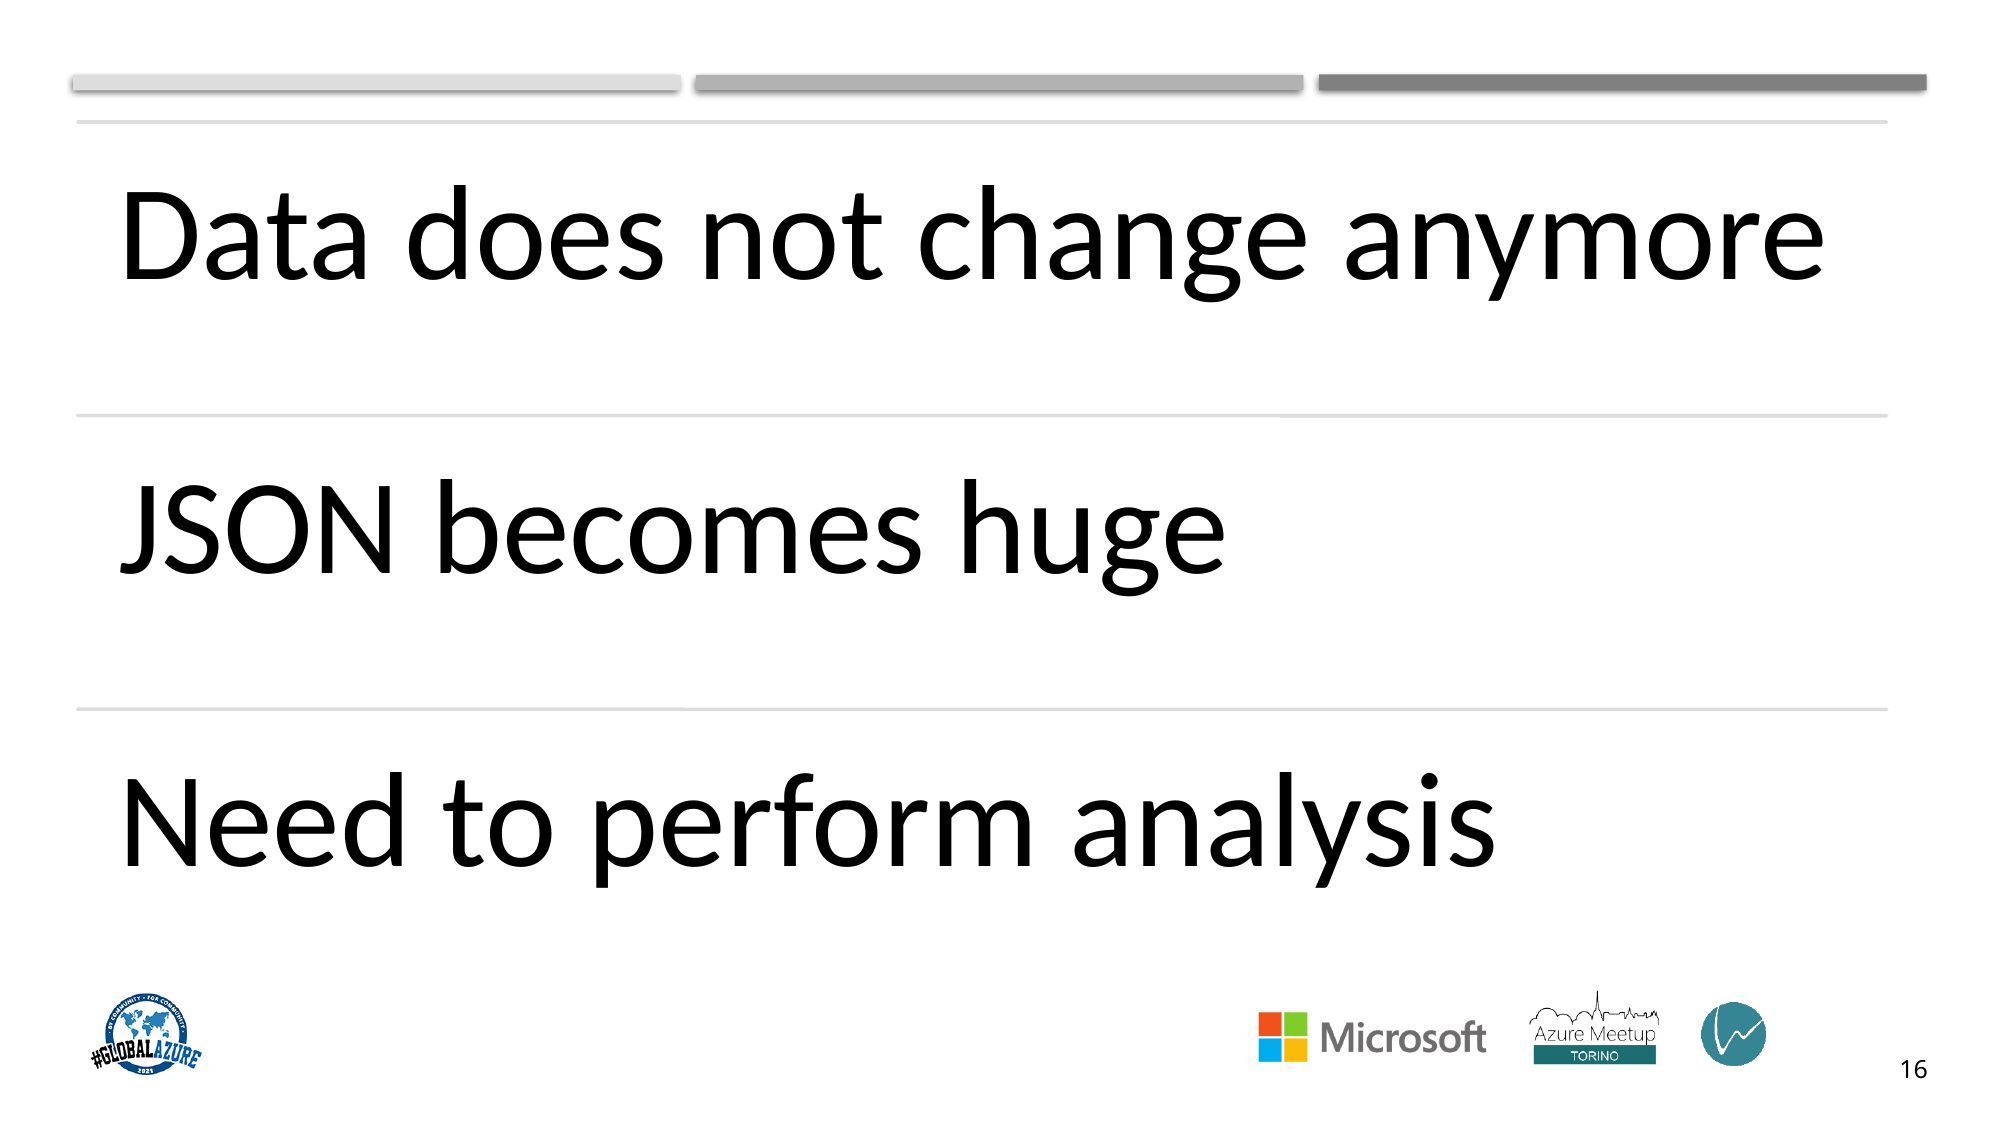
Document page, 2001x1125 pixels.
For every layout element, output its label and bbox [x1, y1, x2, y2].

list [77, 121, 1888, 1004]
picture [1523, 1004, 1665, 1066]
picture [87, 1004, 205, 1093]
picture [1701, 1004, 1766, 1066]
